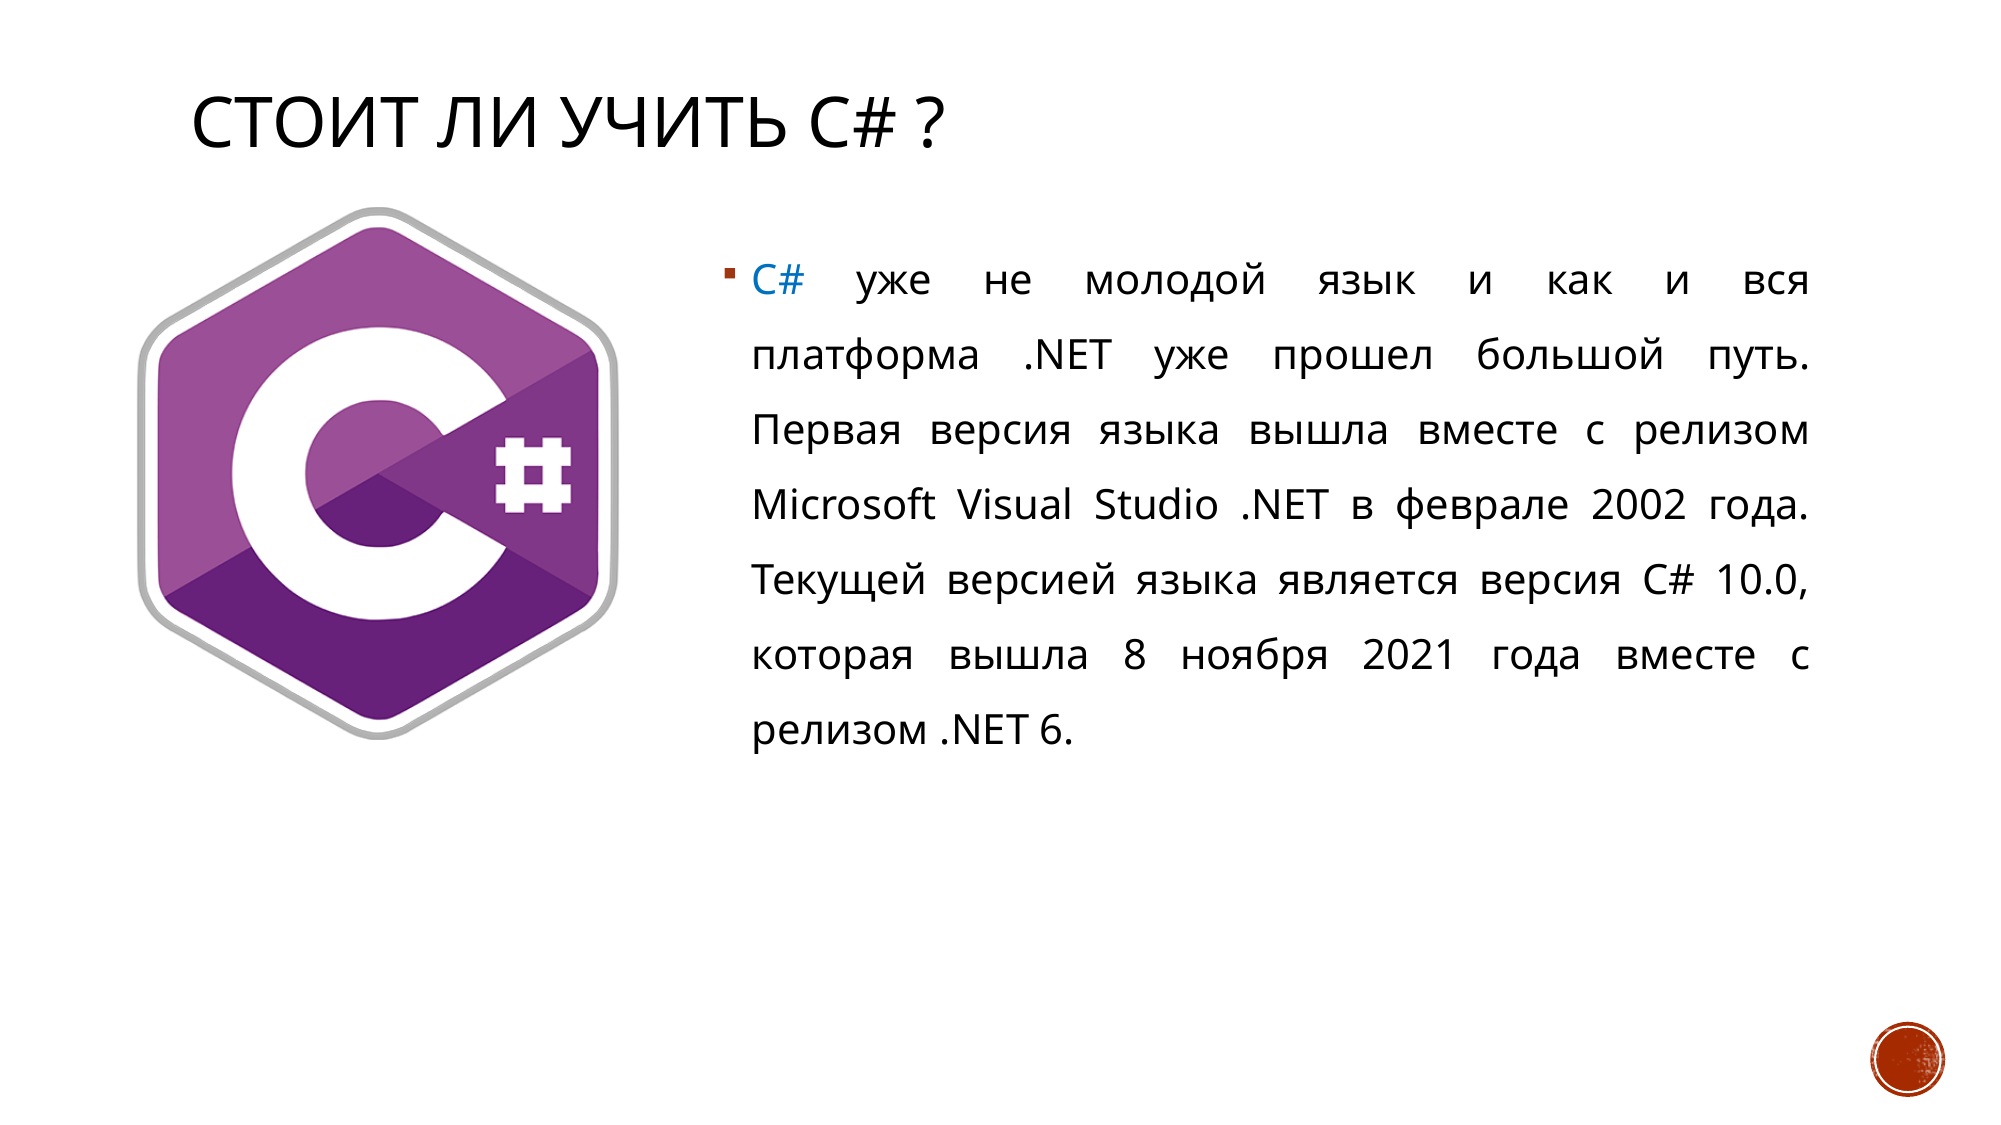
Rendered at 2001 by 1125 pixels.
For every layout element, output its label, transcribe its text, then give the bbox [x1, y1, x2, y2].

list C# уже не молодой язык и как и вся платформа .NET уже прошел большой путь. Первая версия языка вышла вместе с релизом Microsoft Visual Studio .NET в феврале 2002 года. Текущей версией языка является версия C# 10.0, которая вышла 8 ноября 2021 года вместе с релизом .NET 6. [706, 170, 1826, 1013]
picture [111, 207, 645, 740]
title Стоит ли учить С# ? [175, 79, 1826, 171]
